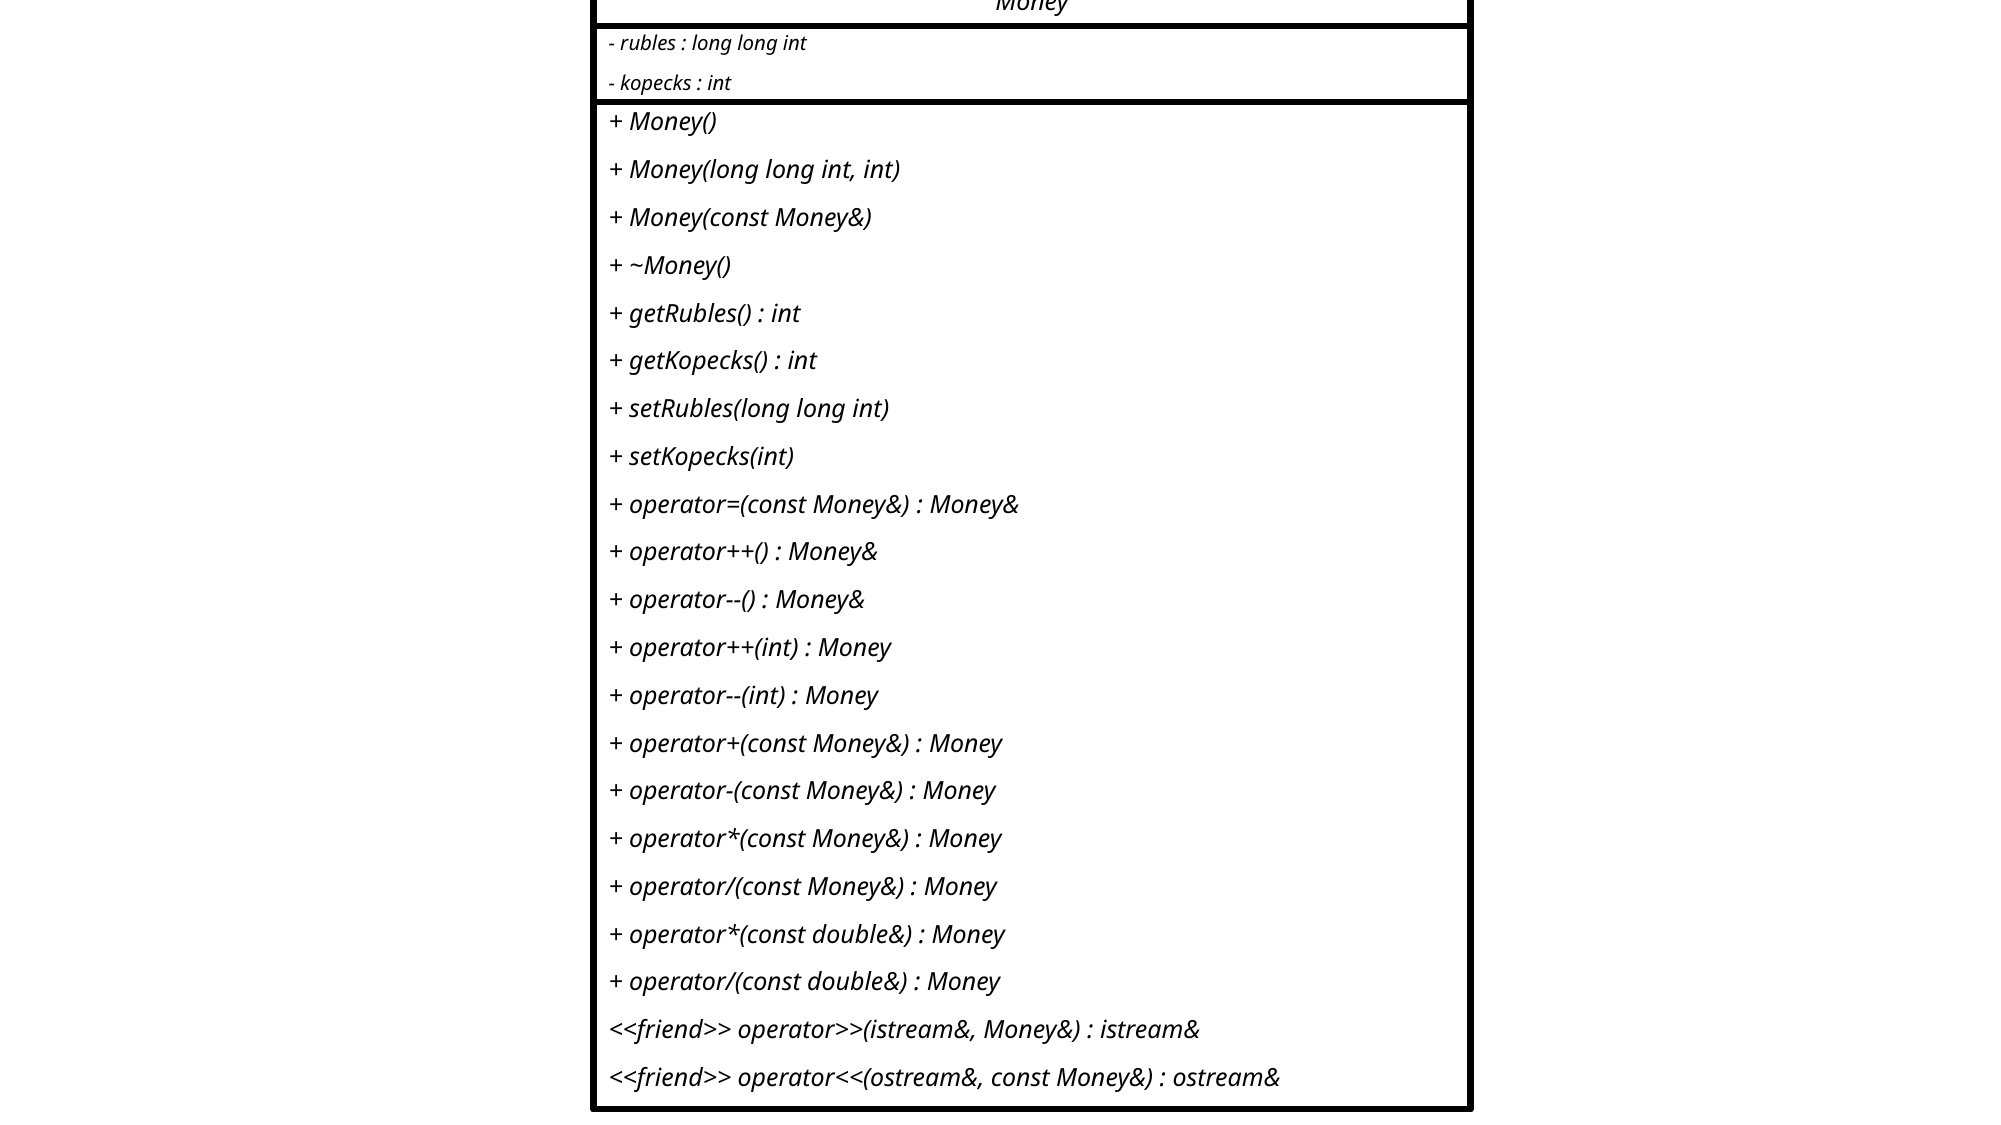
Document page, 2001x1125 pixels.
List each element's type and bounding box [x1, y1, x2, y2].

text_box [593, 0, 1471, 1110]
